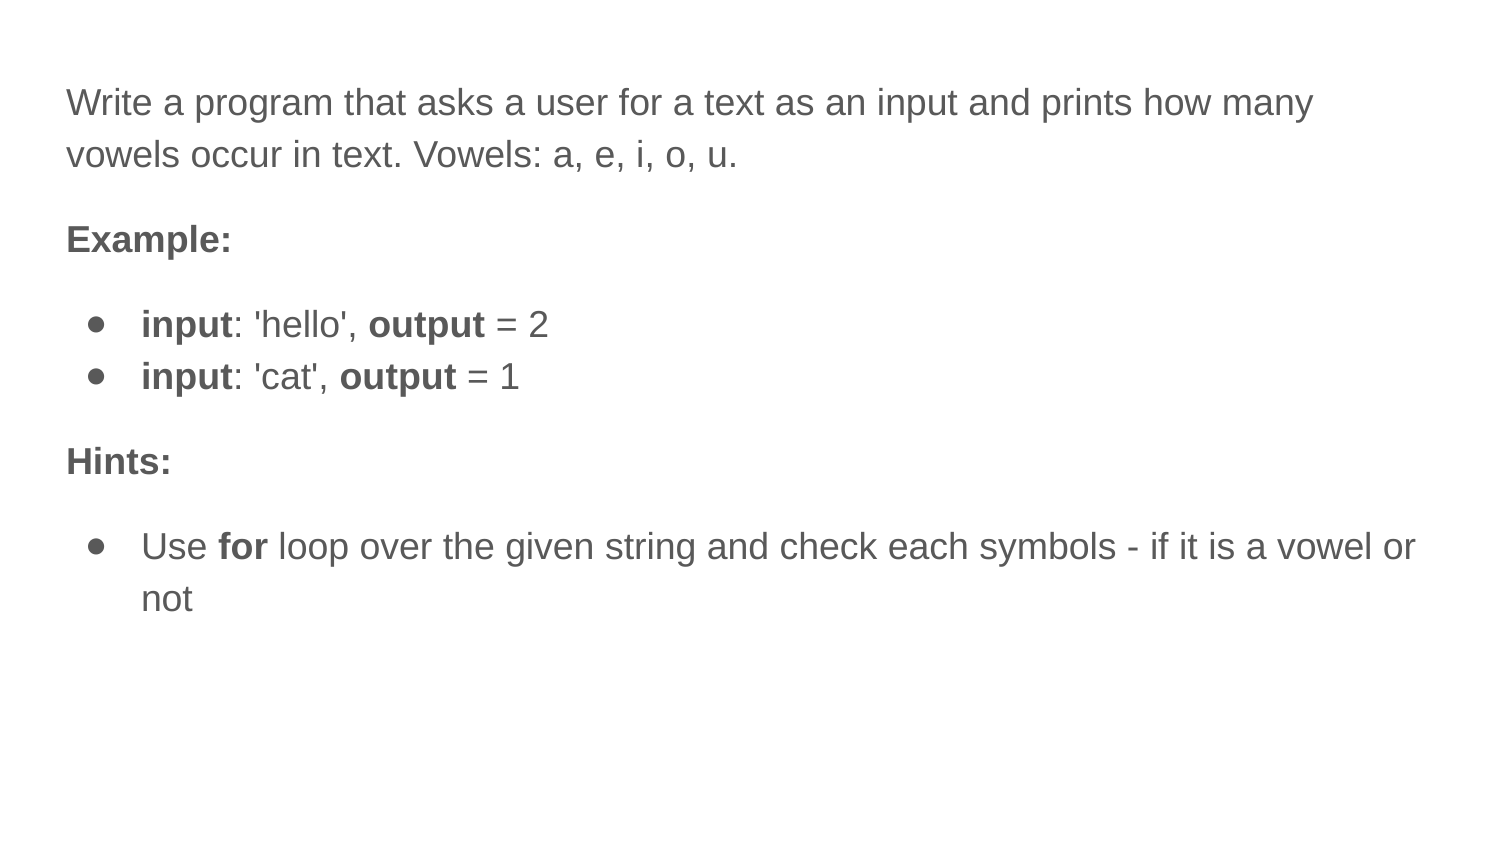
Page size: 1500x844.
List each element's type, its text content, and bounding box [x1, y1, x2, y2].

list Write a program that asks a user for a text as an input and prints how many vowels occur in text. Vowels: a, e, i, o, u. Example: input: 'hello', output = 2 input: 'cat', output = 1 Hints: Use for loop over the given string and check each symbols - if it is a vowel or not [51, 56, 1449, 750]
